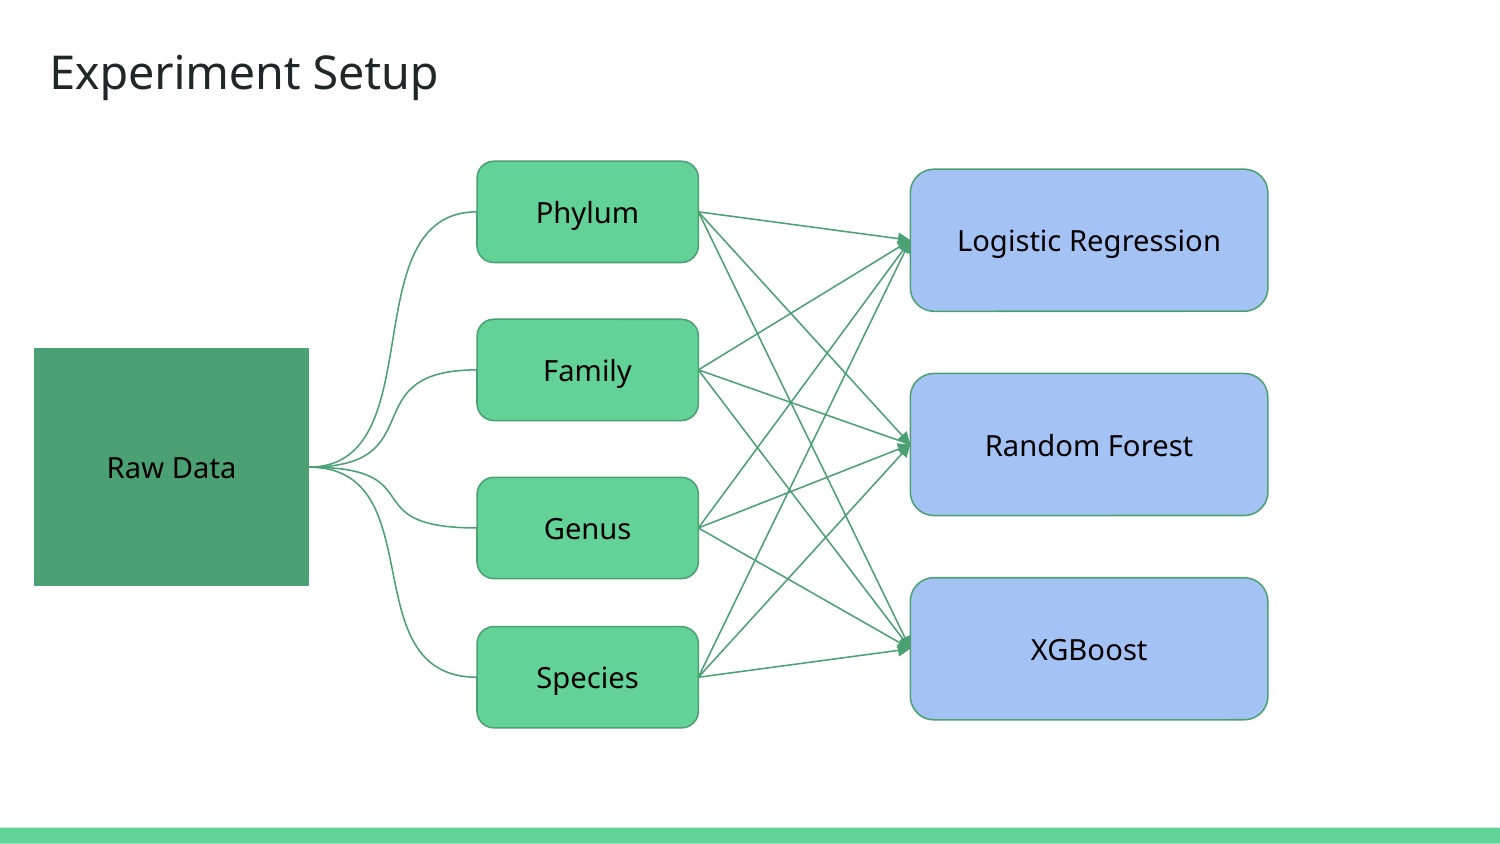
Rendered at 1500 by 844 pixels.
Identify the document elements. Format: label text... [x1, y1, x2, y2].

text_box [698, 444, 911, 648]
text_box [308, 369, 478, 465]
text_box Logistic Regression [910, 169, 1268, 312]
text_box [308, 211, 478, 369]
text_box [698, 211, 911, 238]
text_box Raw Data [34, 349, 303, 586]
text_box Genus [482, 477, 691, 579]
text_box Family [482, 319, 691, 421]
title Experiment Setup [34, 24, 1433, 119]
text_box Random Forest [917, 373, 1268, 516]
text_box Species [476, 626, 699, 728]
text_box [308, 466, 478, 678]
text_box XGBoost [910, 577, 1268, 720]
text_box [698, 648, 911, 678]
text_box Phylum [477, 161, 699, 263]
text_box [698, 239, 911, 443]
